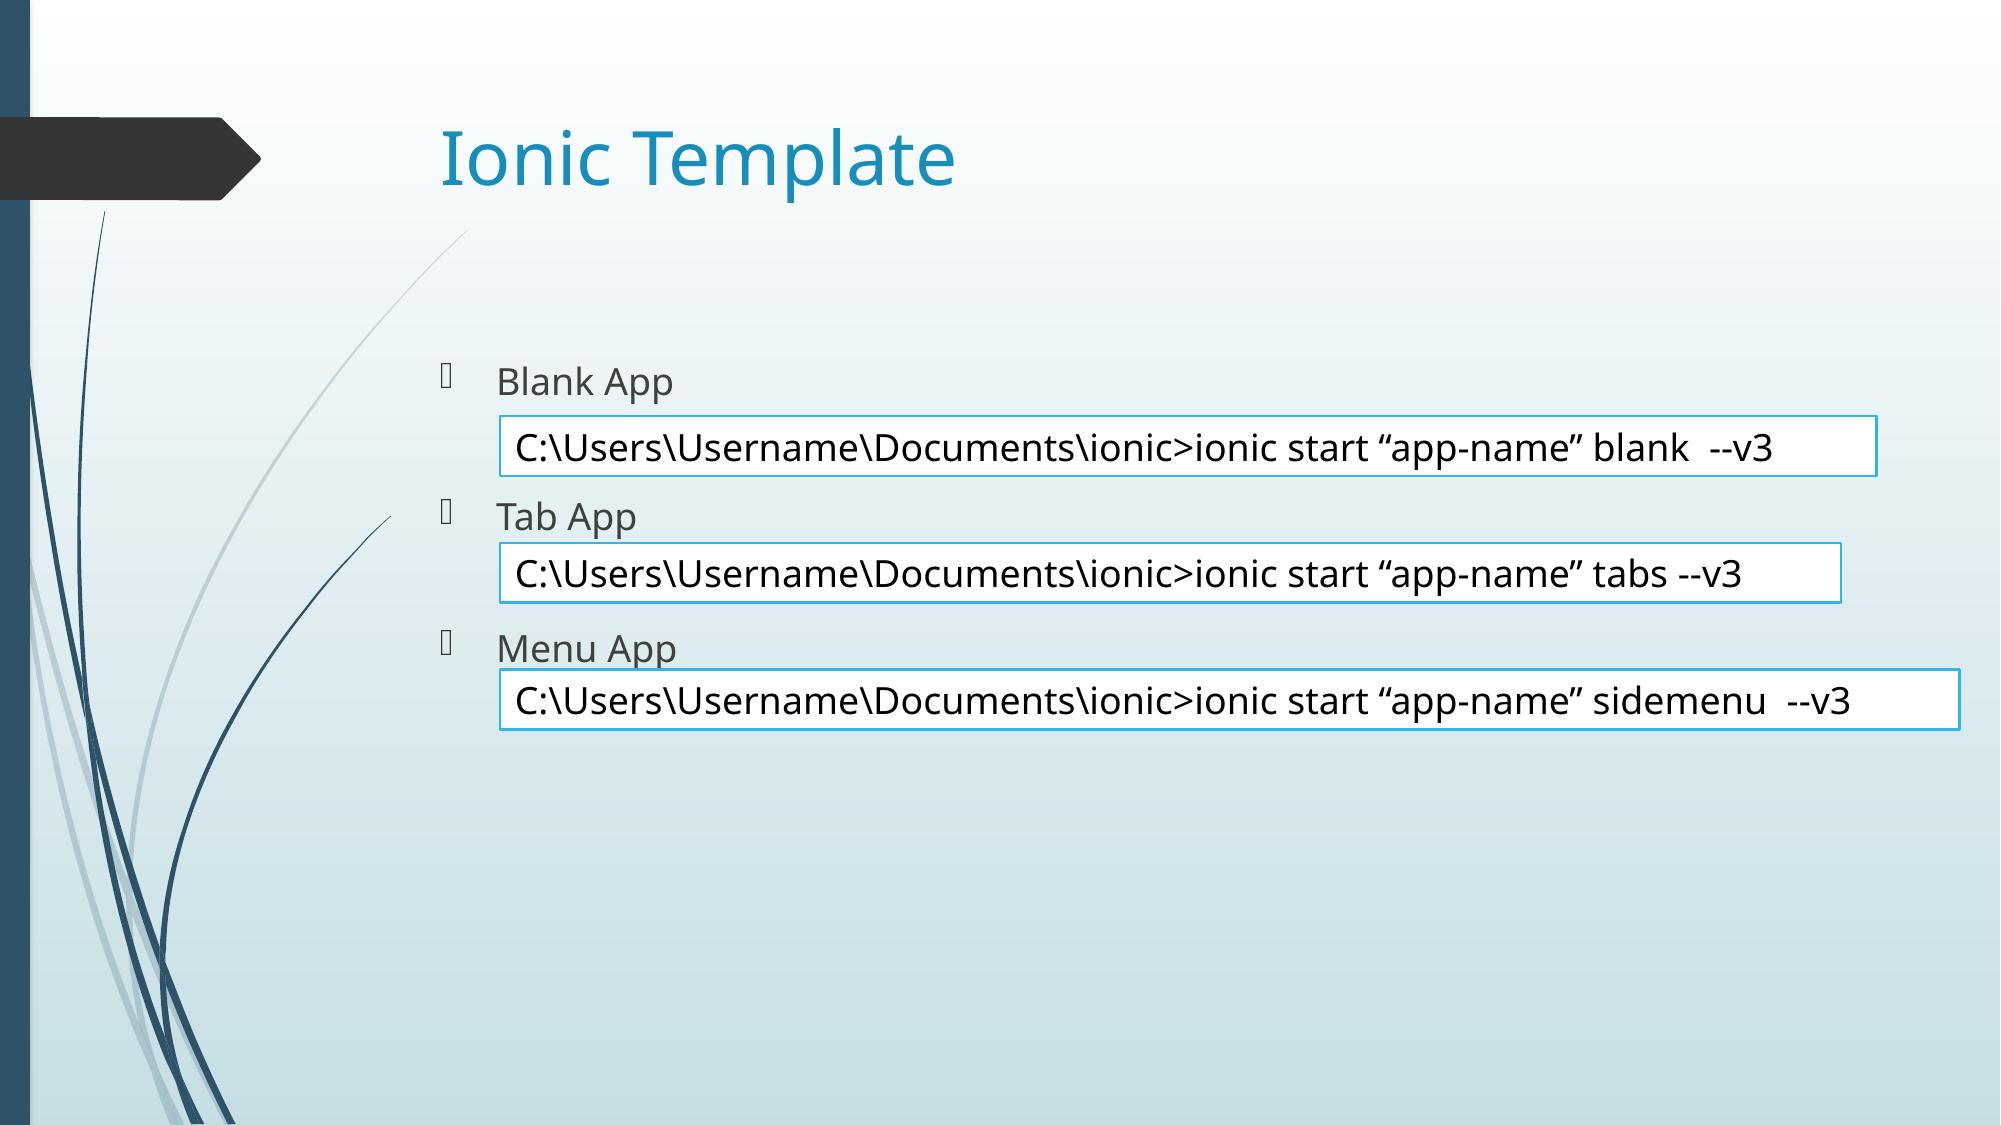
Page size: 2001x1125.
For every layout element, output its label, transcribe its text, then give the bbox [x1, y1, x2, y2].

text_box C:\Users\Username\Documents\ionic>ionic start “app-name” sidemenu --v3 [499, 668, 1961, 731]
title Ionic Template [425, 102, 1888, 313]
text_box C:\Users\Username\Documents\ionic>ionic start “app-name” blank --v3 [499, 415, 1878, 477]
text_box C:\Users\Username\Documents\ionic>ionic start “app-name” tabs --v3 [499, 542, 1842, 604]
list Blank App Tab App Menu App [424, 350, 1888, 970]
